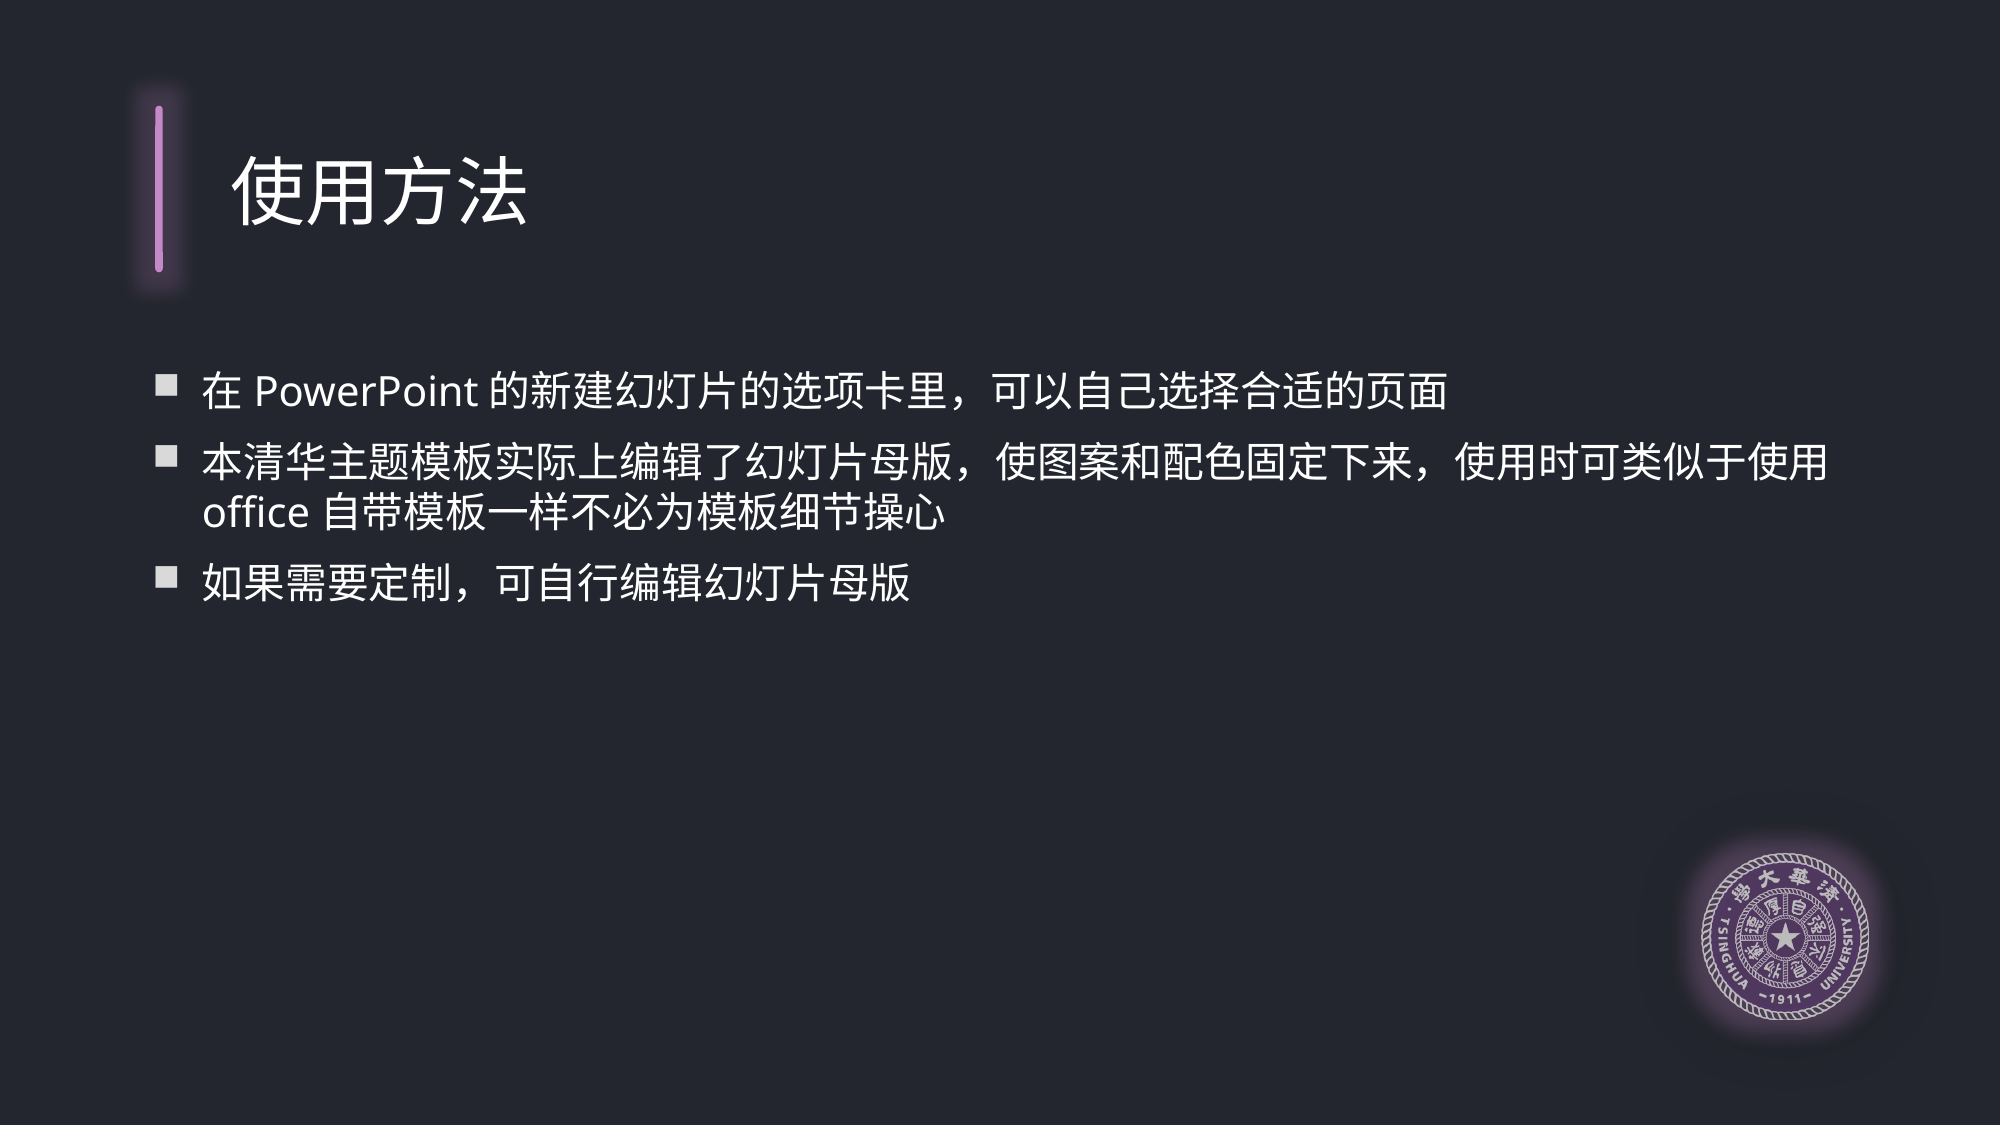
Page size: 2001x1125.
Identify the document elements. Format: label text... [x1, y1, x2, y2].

list 在PowerPoint的新建幻灯片的选项卡里，可以自己选择合适的页面 本清华主题模板实际上编辑了幻灯片母版，使图案和配色固定下来，使用时可类似于使用office自带模板一样不必为模板细节操心 如果需要定制，可自行编辑幻灯片母版 [136, 357, 1863, 962]
title 使用方法 [214, 105, 1780, 273]
